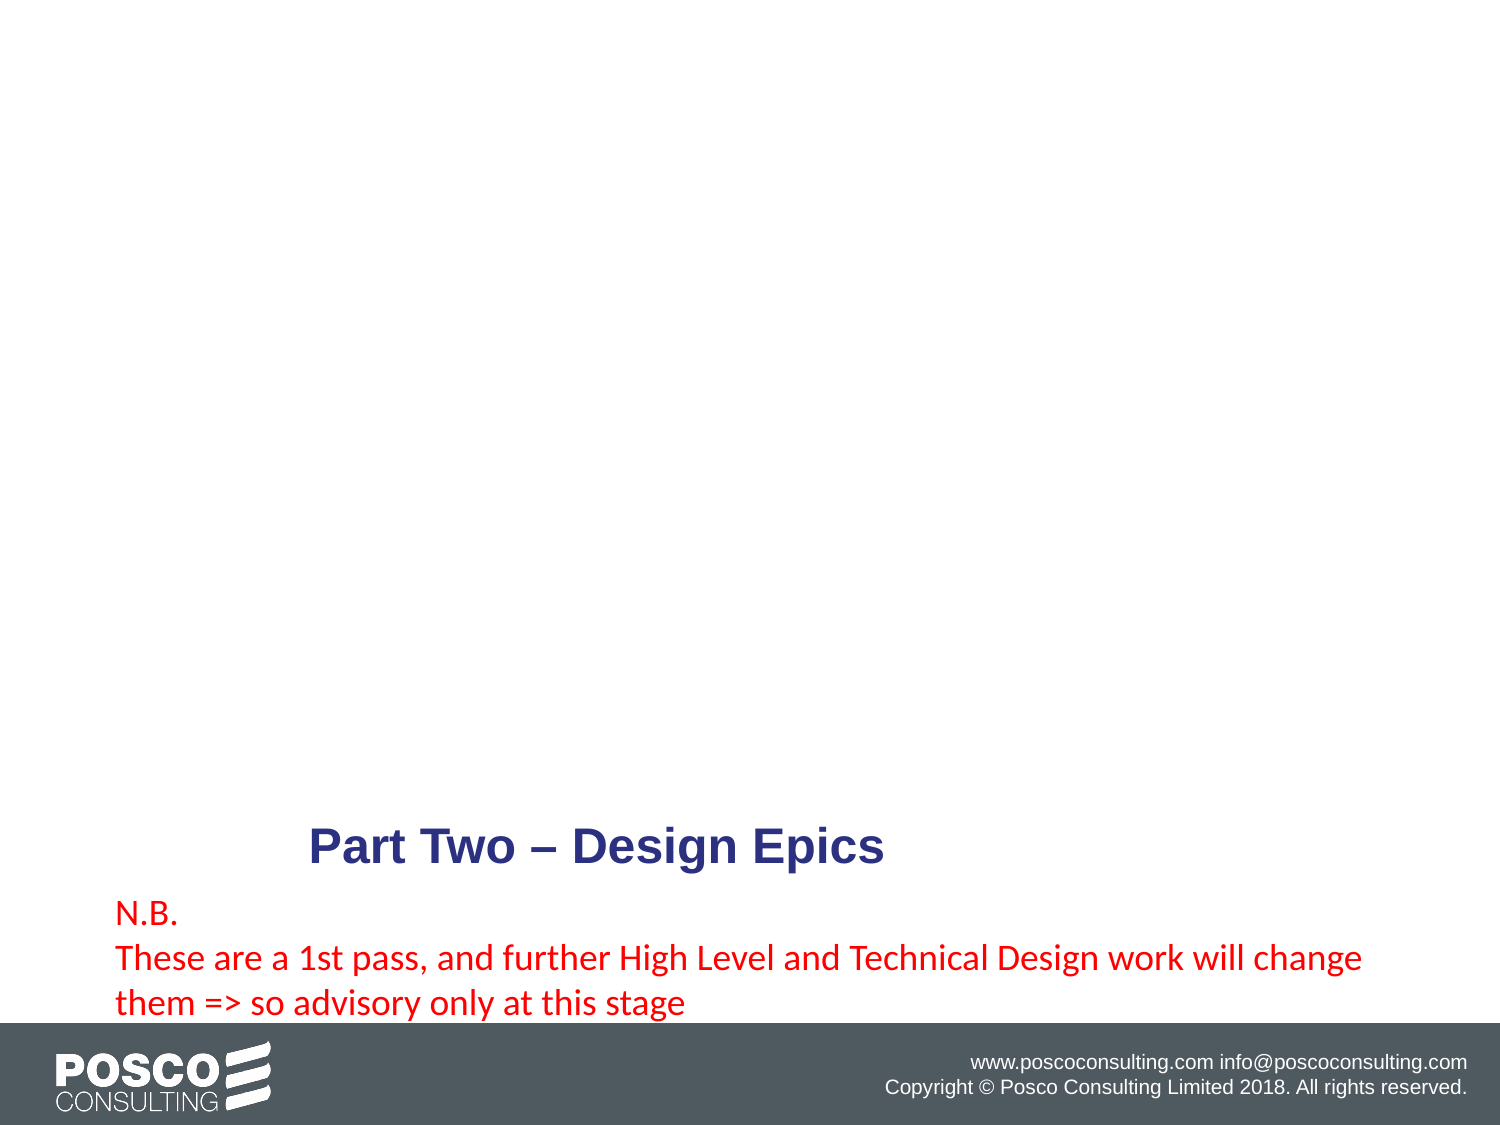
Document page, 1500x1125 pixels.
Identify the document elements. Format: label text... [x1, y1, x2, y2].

text_box Part Two – Design Epics [294, 787, 1194, 880]
text_box N.B. These are a 1st pass, and further High Level and Technical Design work will change them => so advisory only at this stage [100, 880, 1388, 1032]
picture [53, 1038, 274, 1113]
